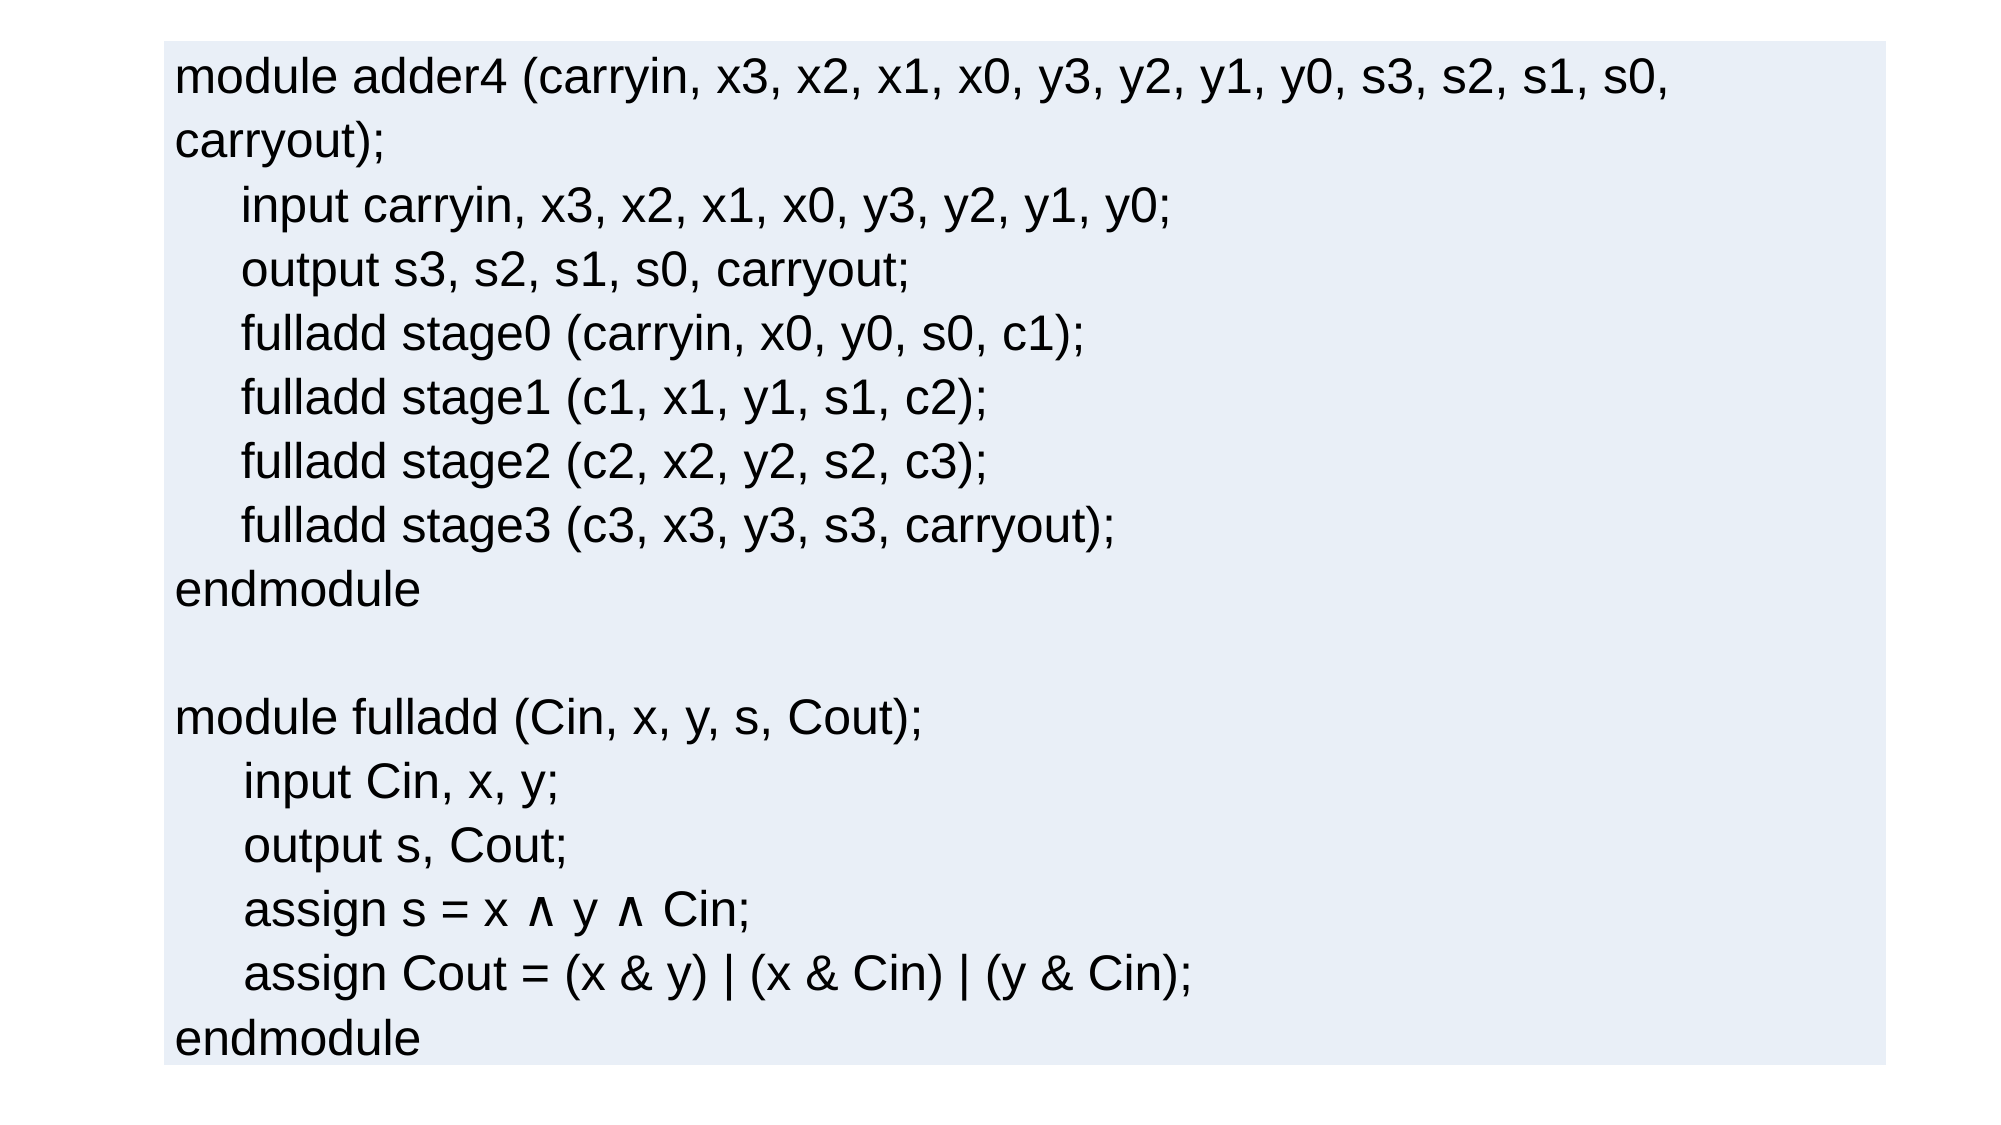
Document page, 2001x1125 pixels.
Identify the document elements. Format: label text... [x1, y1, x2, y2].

table_header module adder4 (carryin, x3, x2, x1, x0, y3, y2, y1, y0, s3, s2, s1, s0, carryout); input carryin, x3, x2, x1, x0, y3, y2, y1, y0; output s3, s2, s1, s0, carryout; fulladd stage0 (carryin, x0, y0, s0, c1); fulladd stage1 (c1, x1, y1, s1, c2); fulladd stage2 (c2, x2, y2, s2, c3); fulladd stage3 (c3, x3, y3, s3, carryout); endmodule module fulladd (Cin, x, y, s, Cout); input Cin, x, y; output s, Cout; assign s = x ∧ y ∧ Cin; assign Cout = (x & y) | (x & Cin) | (y & Cin); endmodule [164, 41, 1886, 1065]
